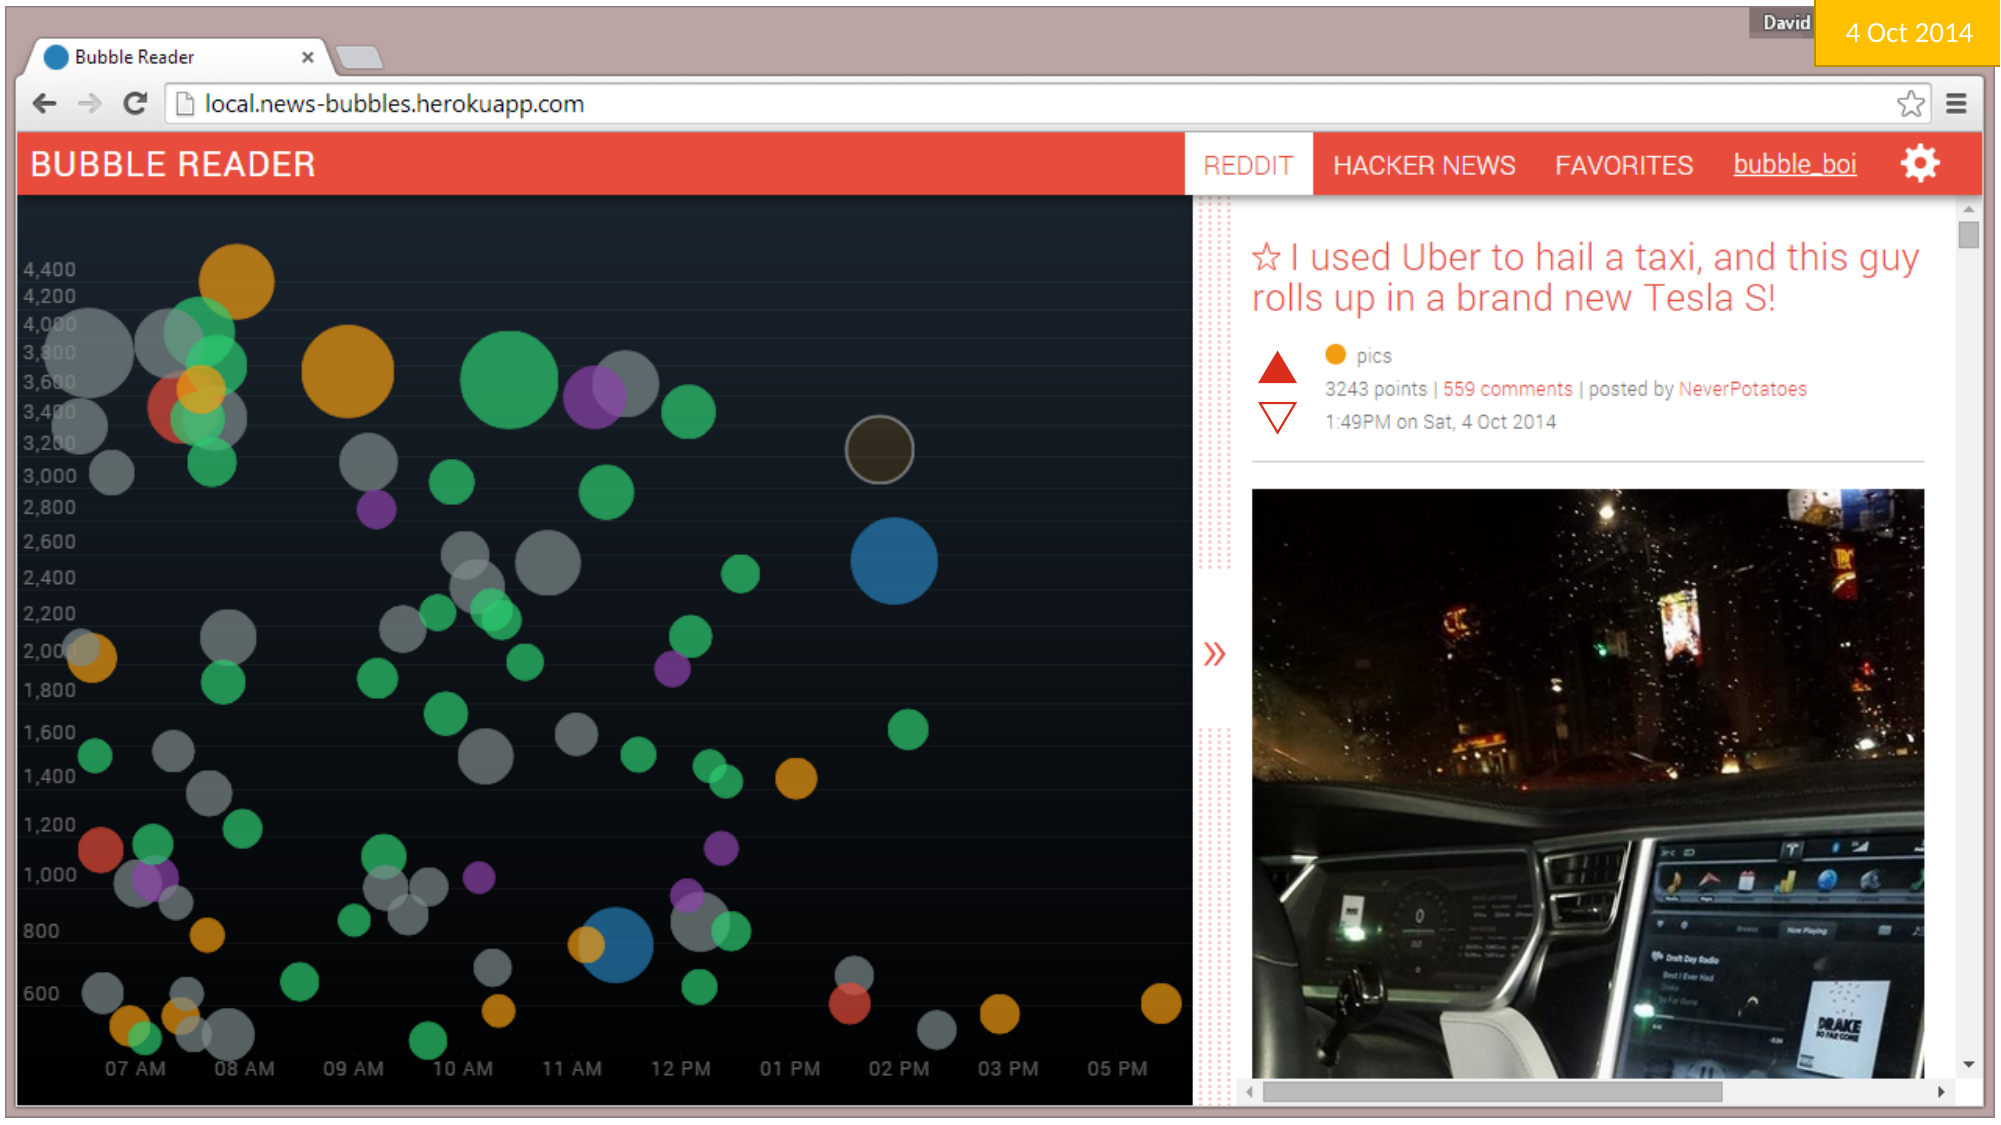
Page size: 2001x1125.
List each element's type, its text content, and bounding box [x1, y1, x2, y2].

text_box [1247, 337, 1331, 433]
text_box 4 Oct 2014 [1814, 0, 2000, 67]
picture [5, 6, 1995, 1118]
